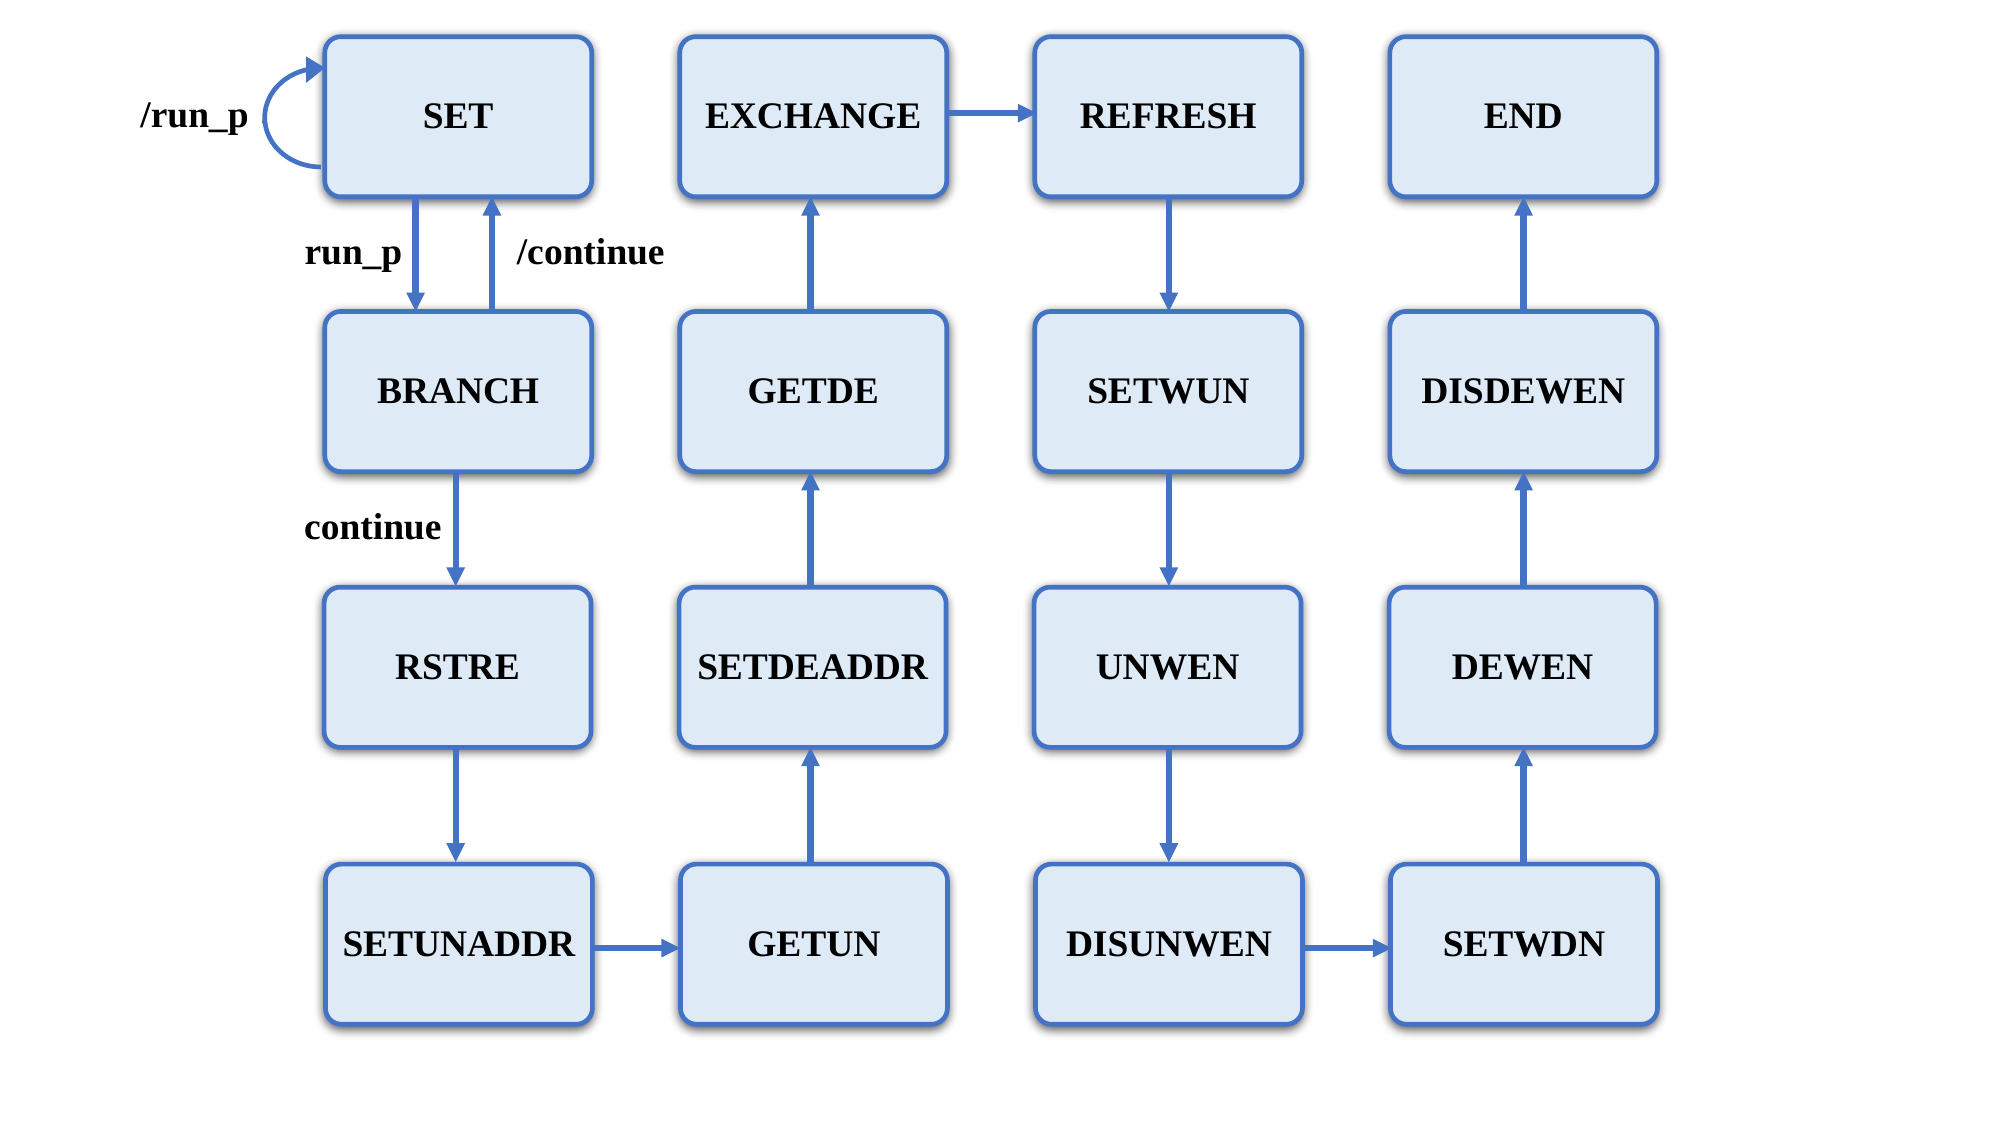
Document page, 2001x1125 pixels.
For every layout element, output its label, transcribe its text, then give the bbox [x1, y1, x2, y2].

text_box SET [324, 36, 592, 197]
text_box continue [289, 495, 455, 555]
text_box GETDE [679, 311, 947, 472]
text_box END [1389, 36, 1657, 197]
text_box UNWEN [1034, 587, 1302, 748]
text_box RSTRE [324, 587, 592, 748]
text_box DEWEN [1389, 587, 1657, 748]
text_box /run_p [125, 82, 264, 143]
text_box SETUNADDR [325, 864, 593, 1025]
text_box run_p [289, 219, 412, 279]
text_box SETWDN [1390, 864, 1658, 1025]
text_box DISDEWEN [1389, 311, 1657, 472]
text_box [263, 58, 323, 168]
text_box GETUN [680, 864, 948, 1025]
text_box [324, 0, 1658, 862]
text_box DISUNWEN [1035, 864, 1303, 1025]
text_box BRANCH [324, 311, 592, 472]
text_box REFRESH [1034, 36, 1302, 197]
text_box SETDEADDR [679, 587, 947, 748]
text_box /continue [502, 219, 680, 279]
text_box EXCHANGE [679, 36, 947, 197]
text_box SETWUN [1034, 311, 1302, 472]
